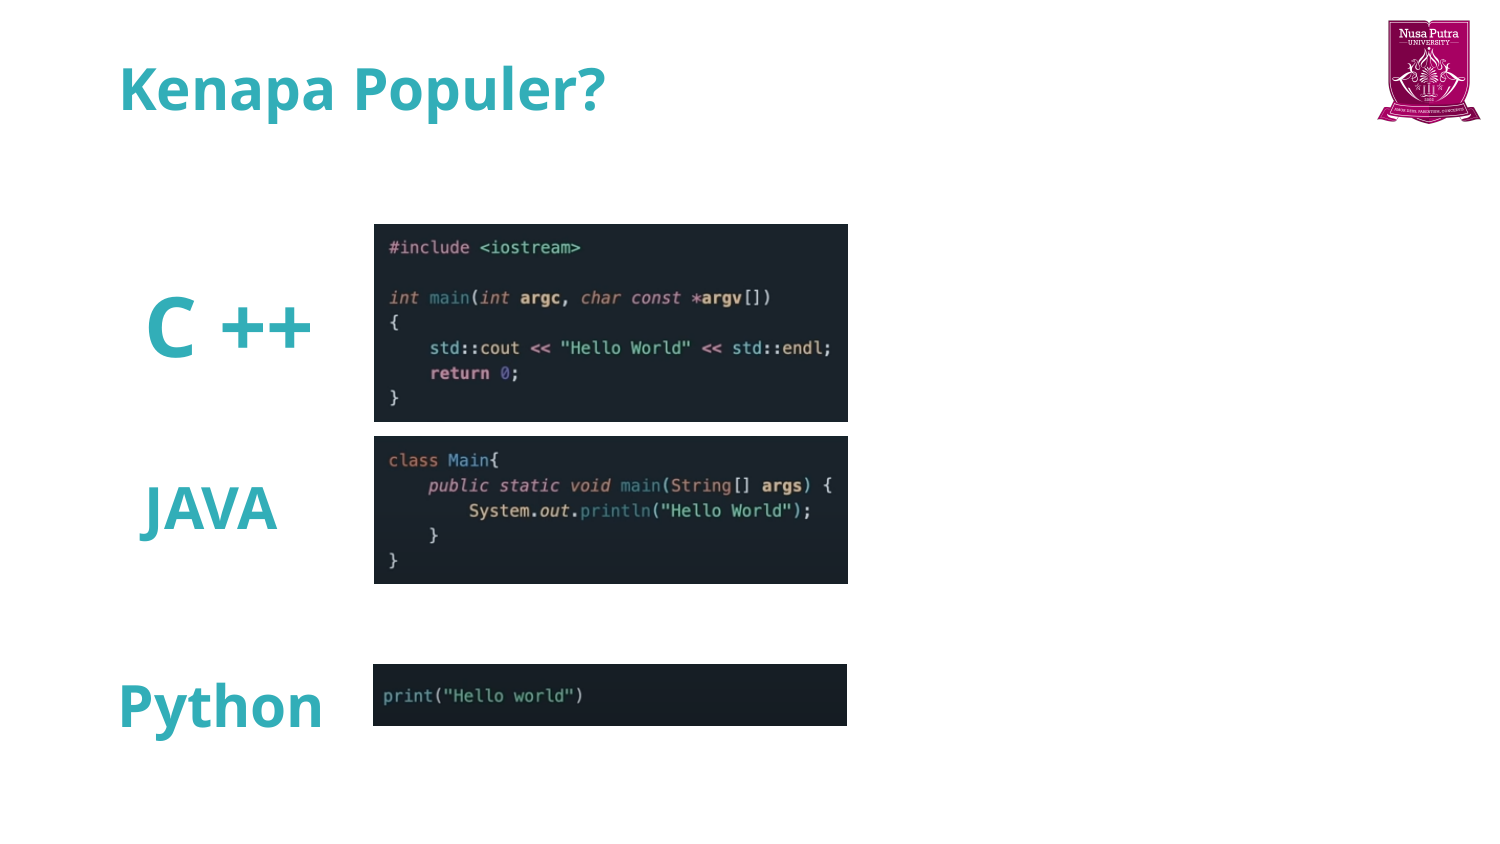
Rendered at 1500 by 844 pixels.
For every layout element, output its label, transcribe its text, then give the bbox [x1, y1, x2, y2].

picture [373, 436, 848, 585]
text_box C ++ [130, 259, 344, 360]
title Kenapa Populer? [103, 45, 1397, 208]
picture [373, 224, 848, 423]
picture [1377, 20, 1481, 124]
picture [372, 664, 847, 727]
text_box JAVA [130, 455, 344, 557]
text_box Python [102, 654, 344, 756]
